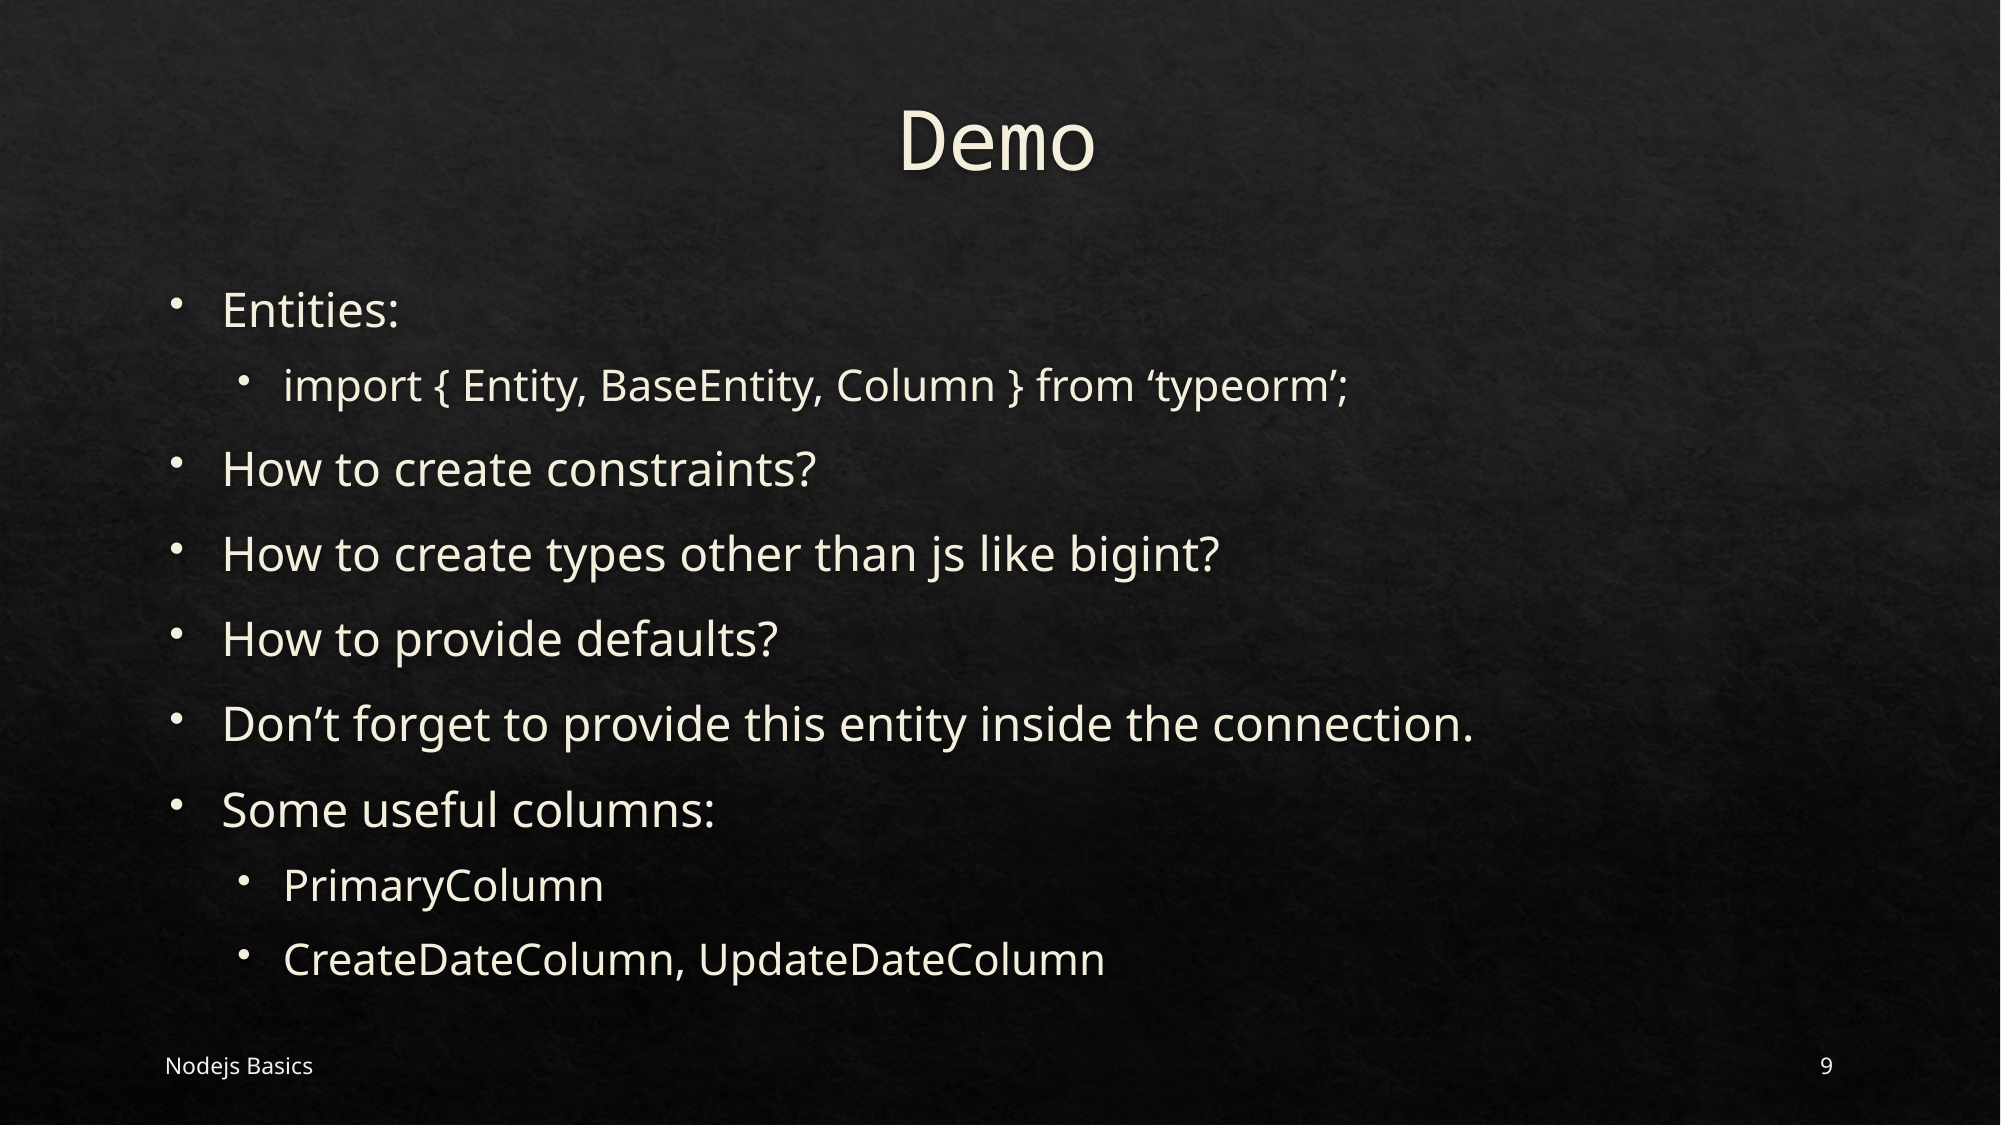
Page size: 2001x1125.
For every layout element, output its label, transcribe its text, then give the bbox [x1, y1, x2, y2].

list Entities: import { Entity, BaseEntity, Column } from ‘typeorm’; How to create constraints? How to create types other than js like bigint? How to provide defaults? Don’t forget to provide this entity inside the connection. Some useful columns: PrimaryColumn CreateDateColumn, UpdateDateColumn [149, 265, 1849, 1020]
title Demo [149, 39, 1849, 247]
slide_number 9 [1724, 1037, 1849, 1098]
footer Nodejs Basics [149, 1037, 1245, 1098]
